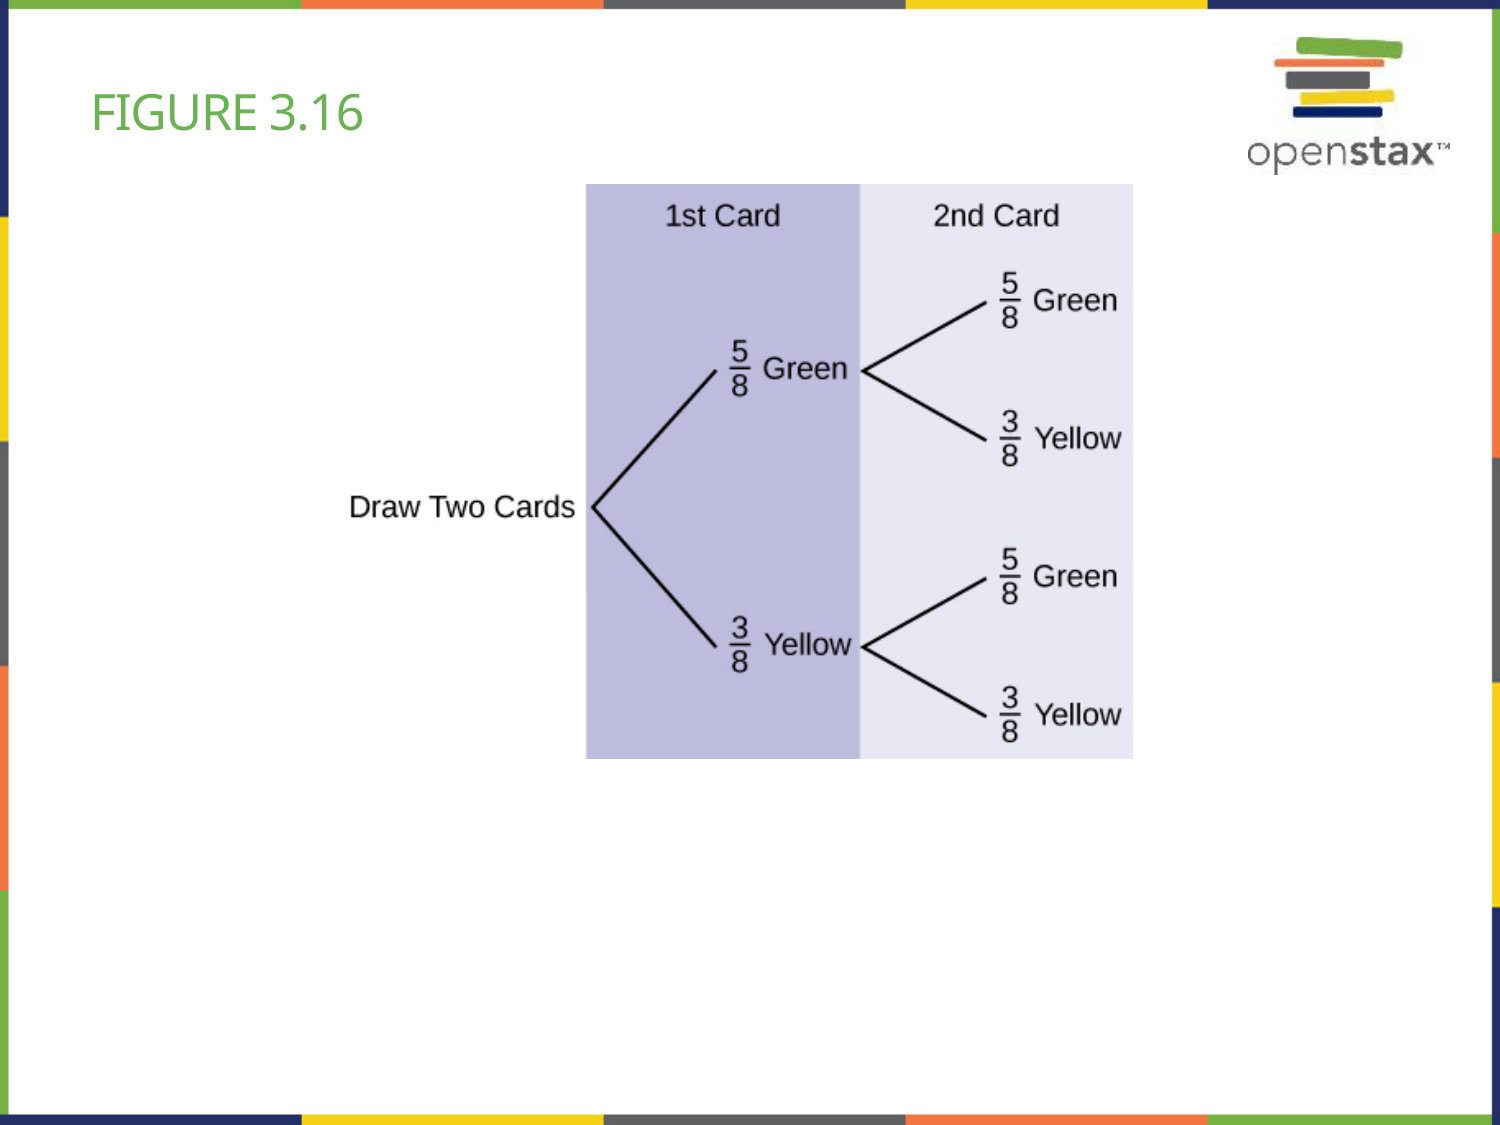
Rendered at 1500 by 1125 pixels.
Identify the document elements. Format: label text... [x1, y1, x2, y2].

title Figure 3.16 [75, 39, 1246, 148]
picture [0, 0, 1500, 1125]
